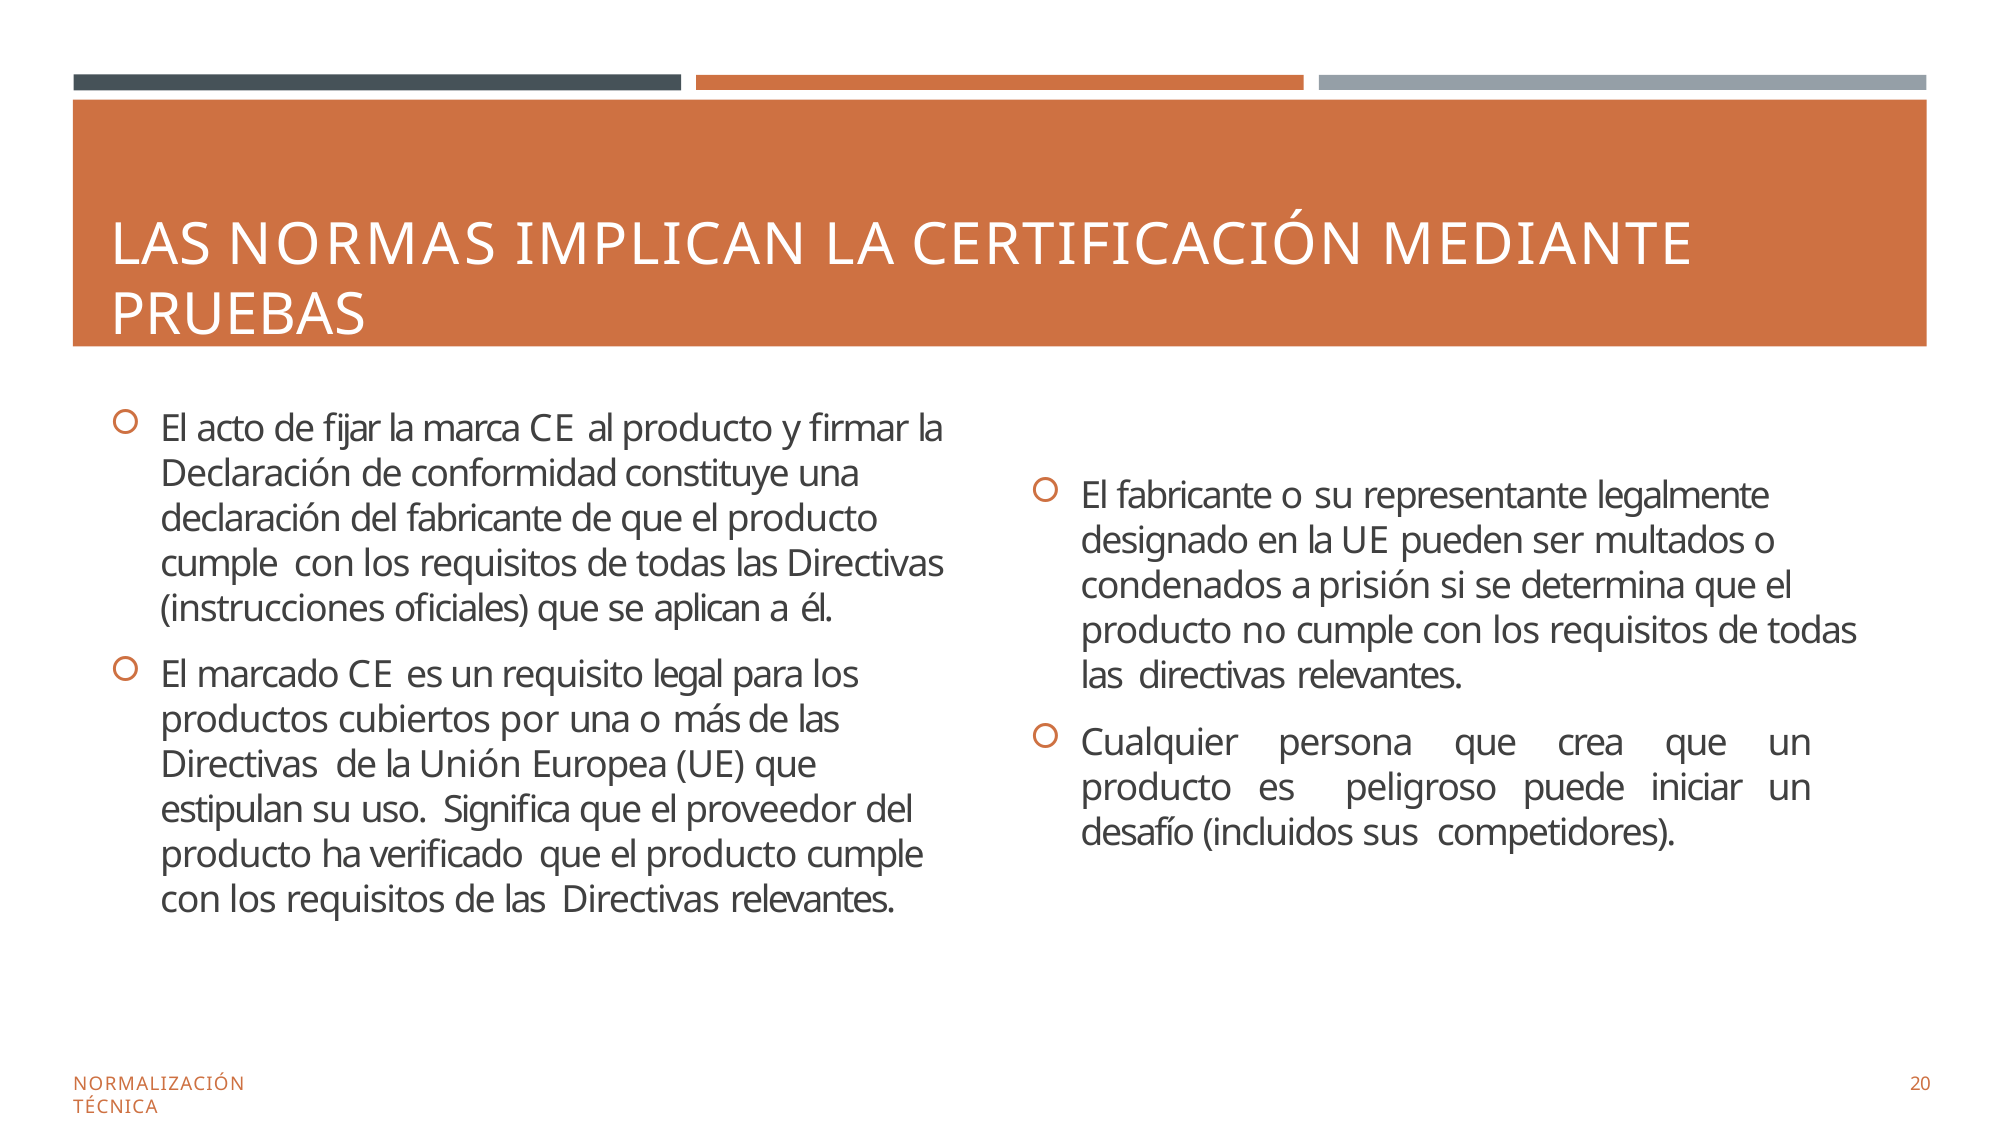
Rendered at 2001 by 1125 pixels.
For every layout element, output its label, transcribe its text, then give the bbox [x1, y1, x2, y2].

title LAS NORMAS IMPLICAN LA CERTIFICACIÓN MEDIANTE PRUEBAS [72, 99, 1927, 347]
slide_number 10 [1903, 1071, 1936, 1125]
text_box El fabricante o su representante legalmente designado en la UE pueden ser multados o condenados a prisión si se determina que el producto no cumple con los requisitos de todas las directivas relevantes. Cualquier persona que crea que un producto es peligroso puede iniciar un desafío (incluidos sus competidores). [1028, 469, 1860, 853]
text_box El acto de fijar la marca CE al producto y firmar la Declaración de conformidad constituye una declaración del fabricante de que el producto cumple con los requisitos de todas las Directivas (instrucciones oficiales) que se aplican a él. El marcado CE es un requisito legal para los productos cubiertos por una o más de las Directivas de la Unión Europea (UE) que estipulan su uso. Significa que el proveedor del producto ha verificado que el producto cumple con los requisitos de las Directivas relevantes. [108, 401, 970, 921]
footer NORMALIZACIÓN TÉCNICA [71, 1071, 316, 1125]
